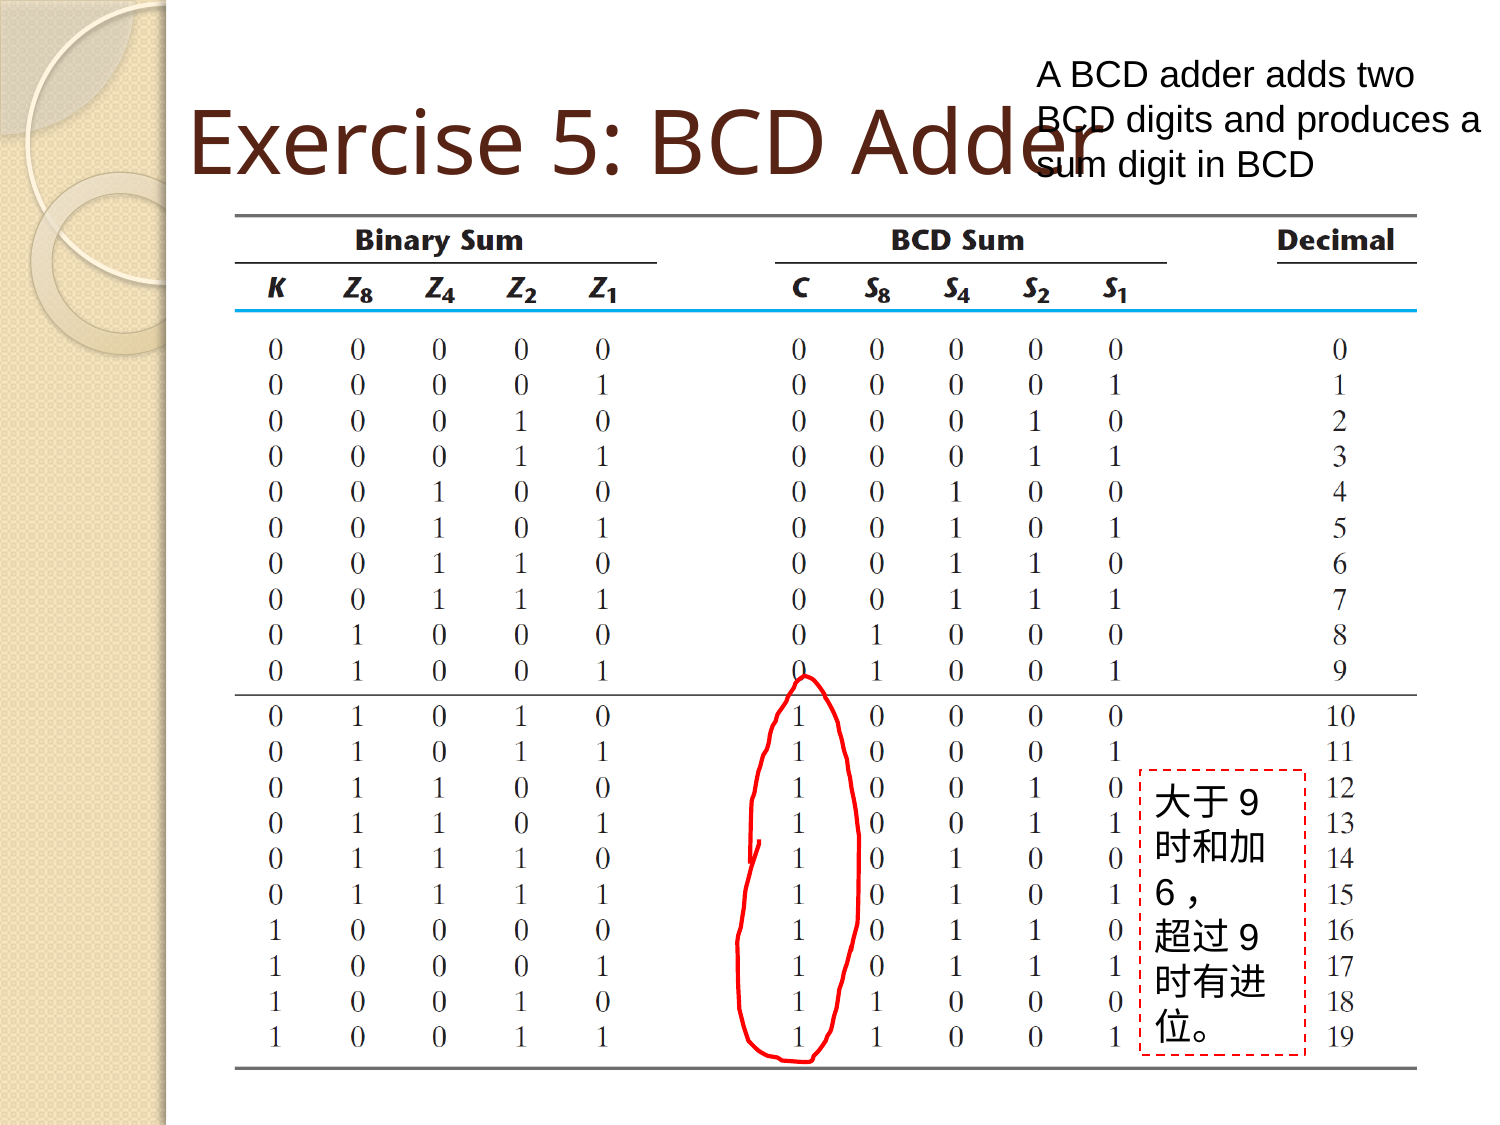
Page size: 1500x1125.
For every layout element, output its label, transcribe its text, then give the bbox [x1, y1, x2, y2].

title Exercise 5: BCD Adder [171, 45, 1466, 233]
picture [227, 207, 1423, 1071]
text_box A BCD adder adds two BCD digits and produces a sum digit in BCD [1021, 42, 1500, 193]
